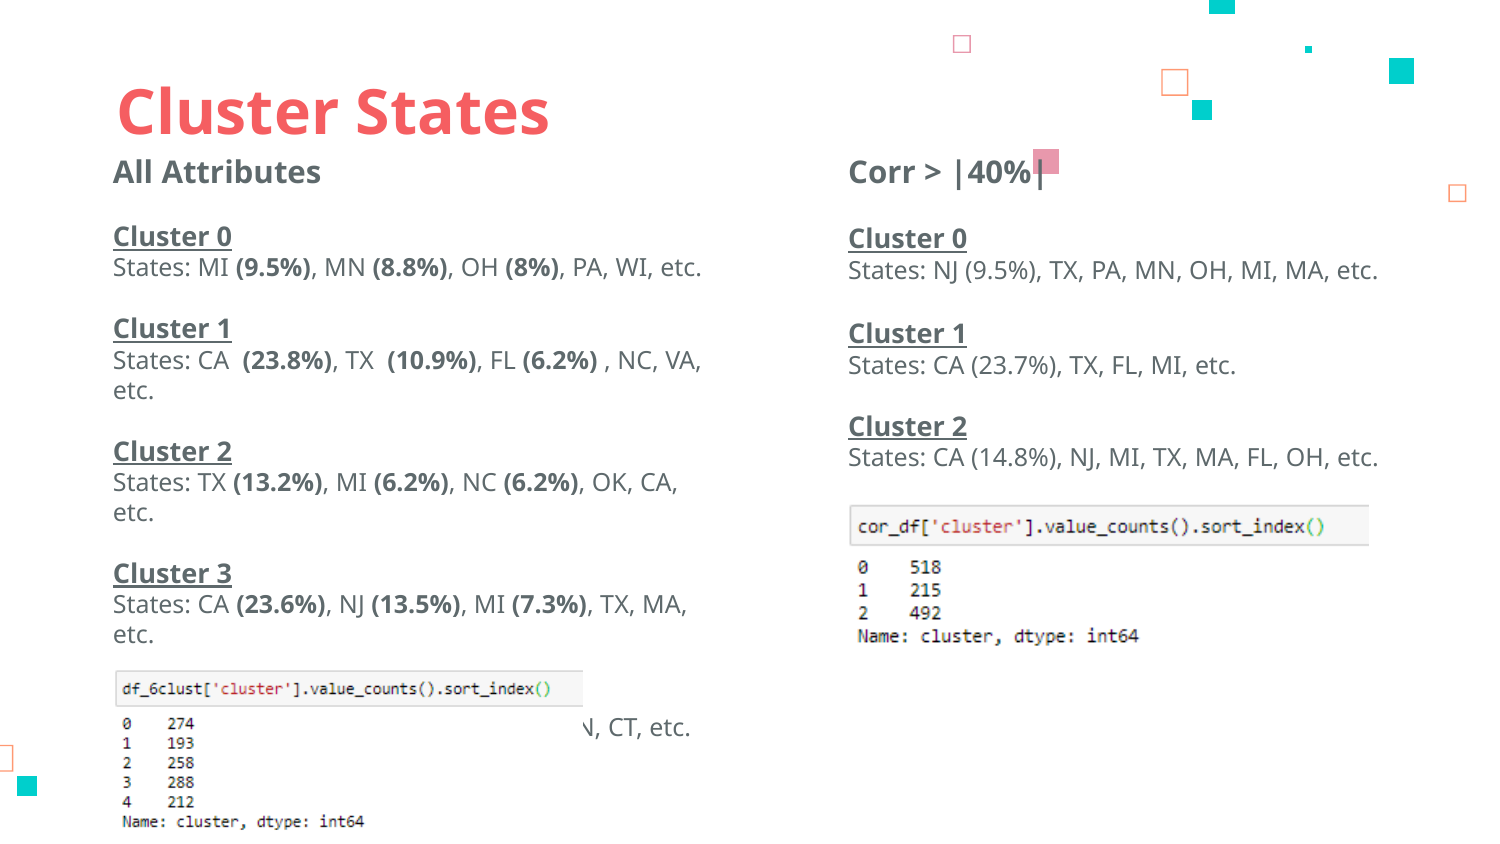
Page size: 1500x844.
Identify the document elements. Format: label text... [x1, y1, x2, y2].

picture [110, 665, 583, 844]
list Corr > |40%| Cluster 0 States: NJ (9.5%), TX, PA, MN, OH, MI, MA, etc. Cluster 1 States: CA (23.7%), TX, FL, MI, etc. Cluster 2 States: CA (14.8%), NJ, MI, TX, MA, FL, OH, etc. [833, 136, 1475, 759]
list All Attributes Cluster 0 States: MI (9.5%), MN (8.8%), OH (8%), PA, WI, etc. Cluster 1 States: CA (23.8%), TX (10.9%), FL (6.2%) , NC, VA, etc. Cluster 2 States: TX (13.2%), MI (6.2%), NC (6.2%), OK, CA, etc. Cluster 3 States: CA (23.6%), NJ (13.5%), MI (7.3%), TX, MA, etc. Cluster 4 States: NJ (18.8%), PA (9.9%), IL (9%), MN, CT, etc. [97, 136, 740, 759]
picture [845, 502, 1369, 659]
title Cluster States [101, 67, 878, 163]
